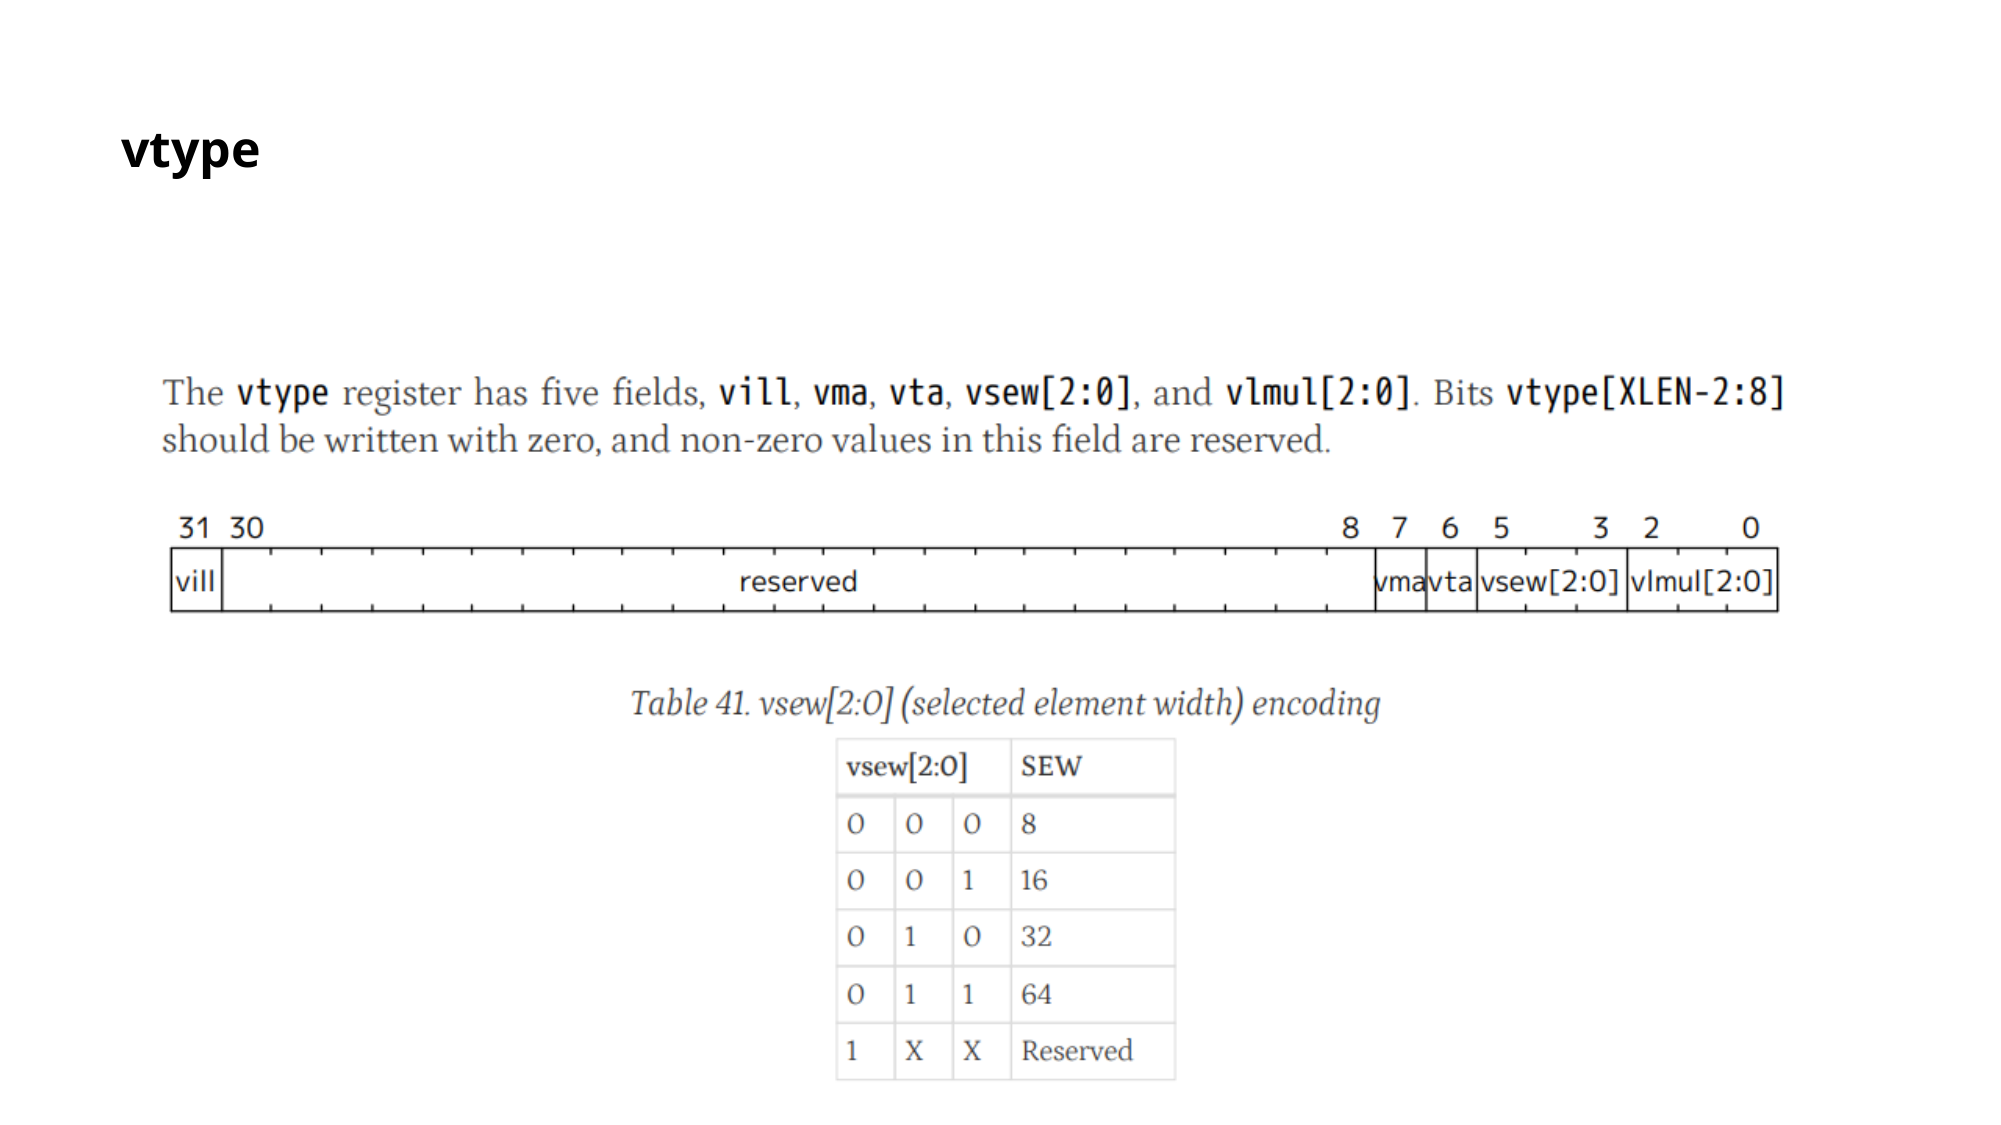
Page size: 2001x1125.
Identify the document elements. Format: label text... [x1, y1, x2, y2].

picture [596, 674, 1404, 1101]
title vtype [106, 42, 1832, 260]
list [132, 361, 1805, 637]
